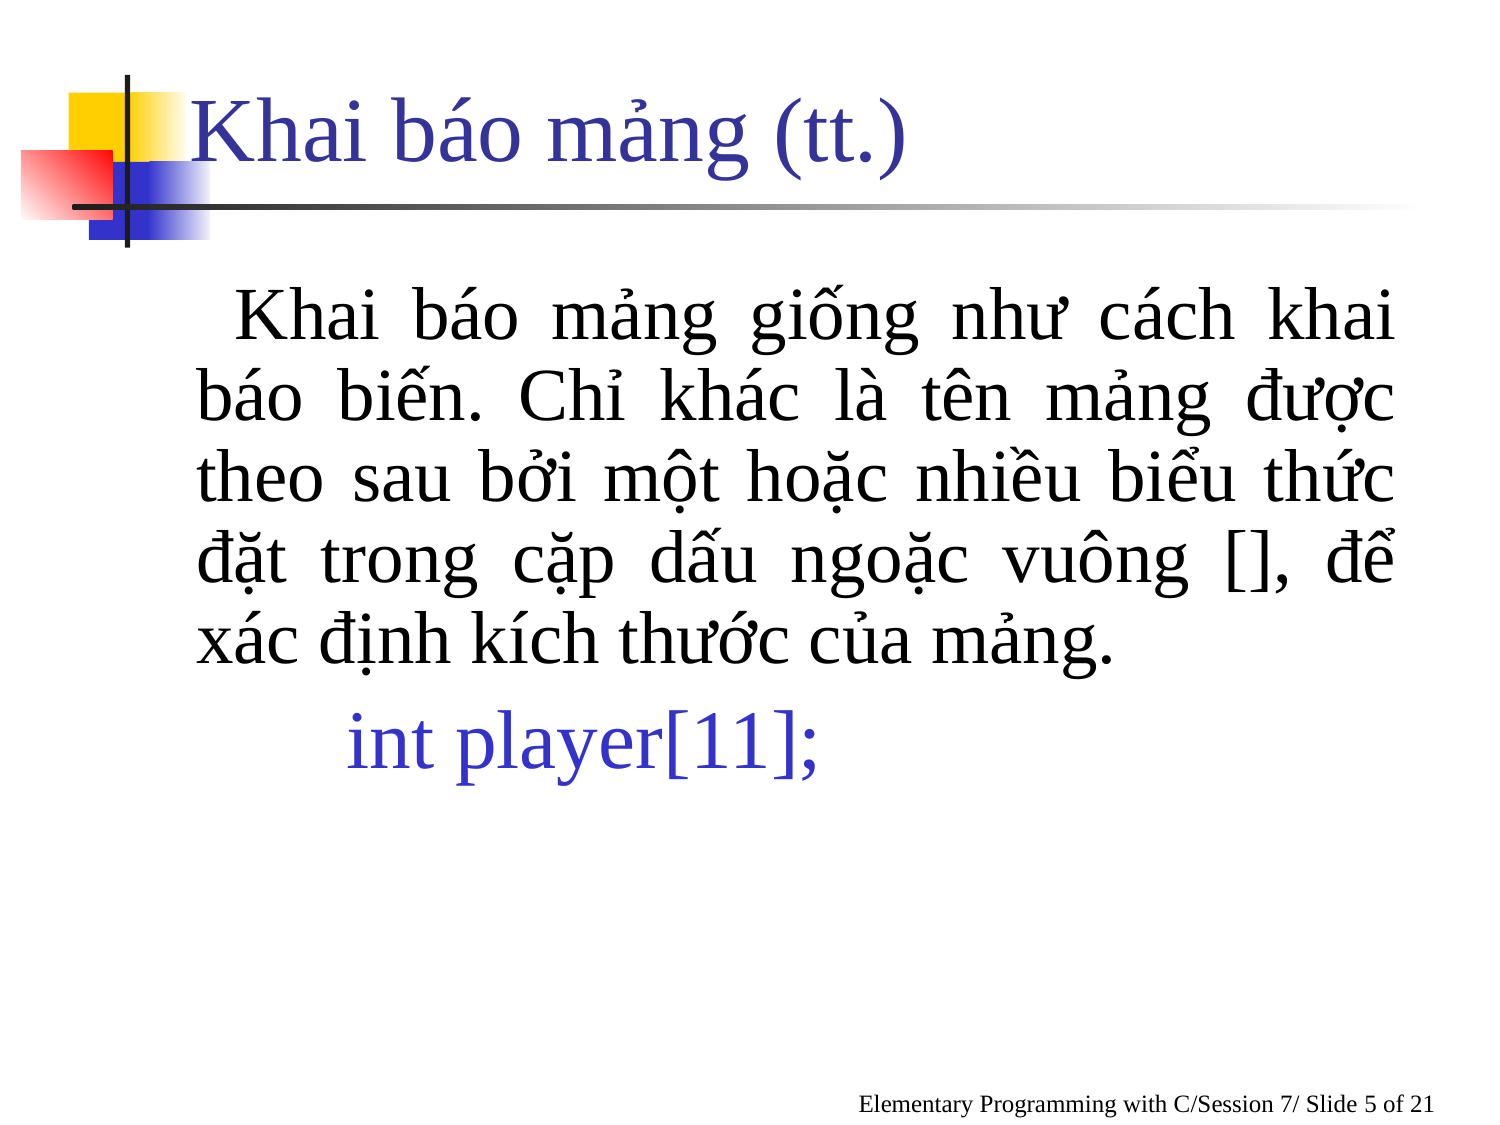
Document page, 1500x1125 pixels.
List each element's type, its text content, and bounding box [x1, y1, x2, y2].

footer Elementary Programming with C/Session 7/ Slide 5 of 21 [537, 1049, 1451, 1125]
list Khai báo mảng giống như cách khai báo biến. Chỉ khác là tên mảng được theo sau bởi một hoặc nhiều biểu thức đặt trong cặp dấu ngoặc vuông [], để xác định kích thước của mảng. int player[11]; [125, 267, 1413, 899]
title Khai báo mảng (tt.) [174, 49, 1468, 188]
